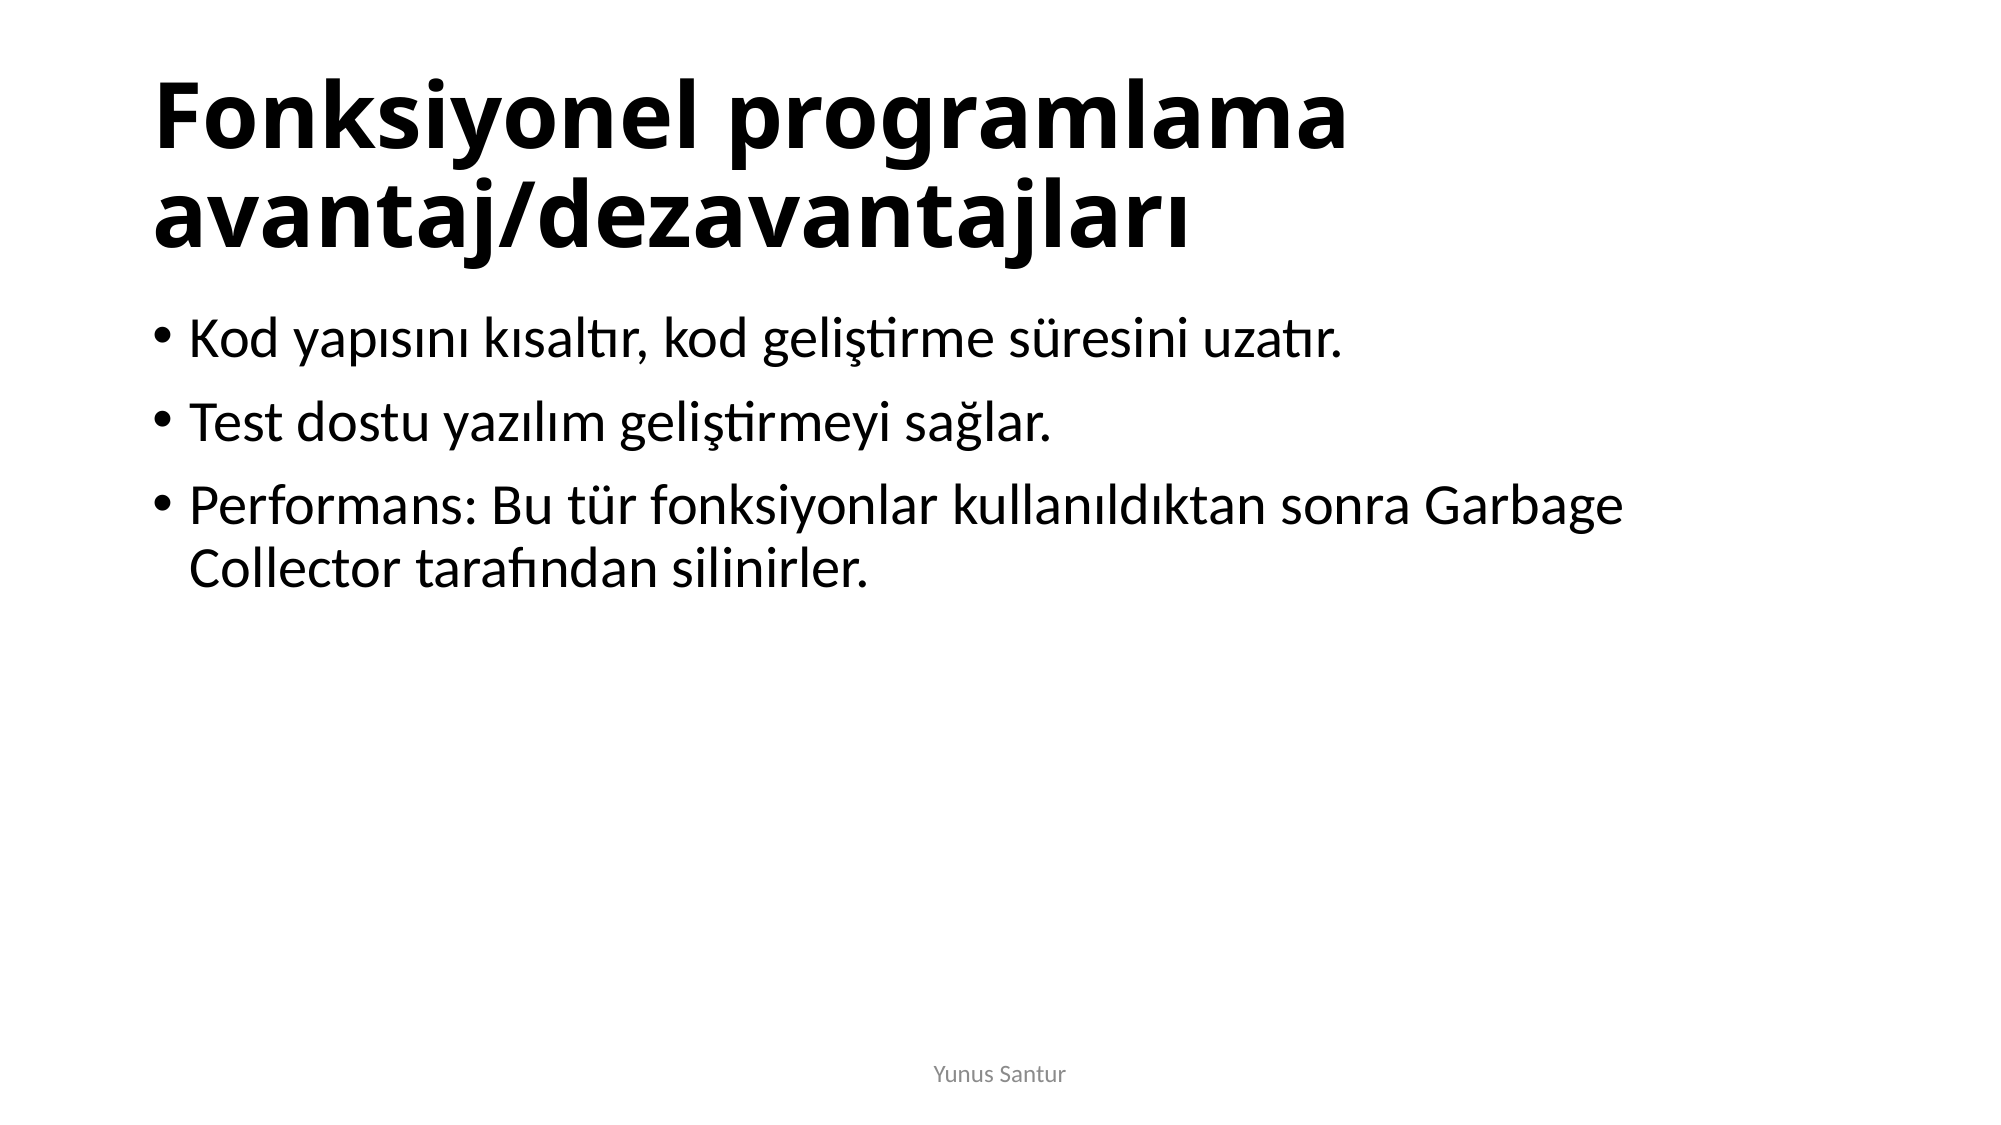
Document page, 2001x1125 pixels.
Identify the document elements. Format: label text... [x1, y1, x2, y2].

title Fonksiyonel programlama avantaj/dezavantajları [137, 59, 1863, 278]
list Kod yapısını kısaltır, kod geliştirme süresini uzatır. Test dostu yazılım geliştirmeyi sağlar. Performans: Bu tür fonksiyonlar kullanıldıktan sonra Garbage Collector tarafından silinirler. [137, 299, 1863, 1014]
footer Yunus Santur [662, 1042, 1338, 1103]
